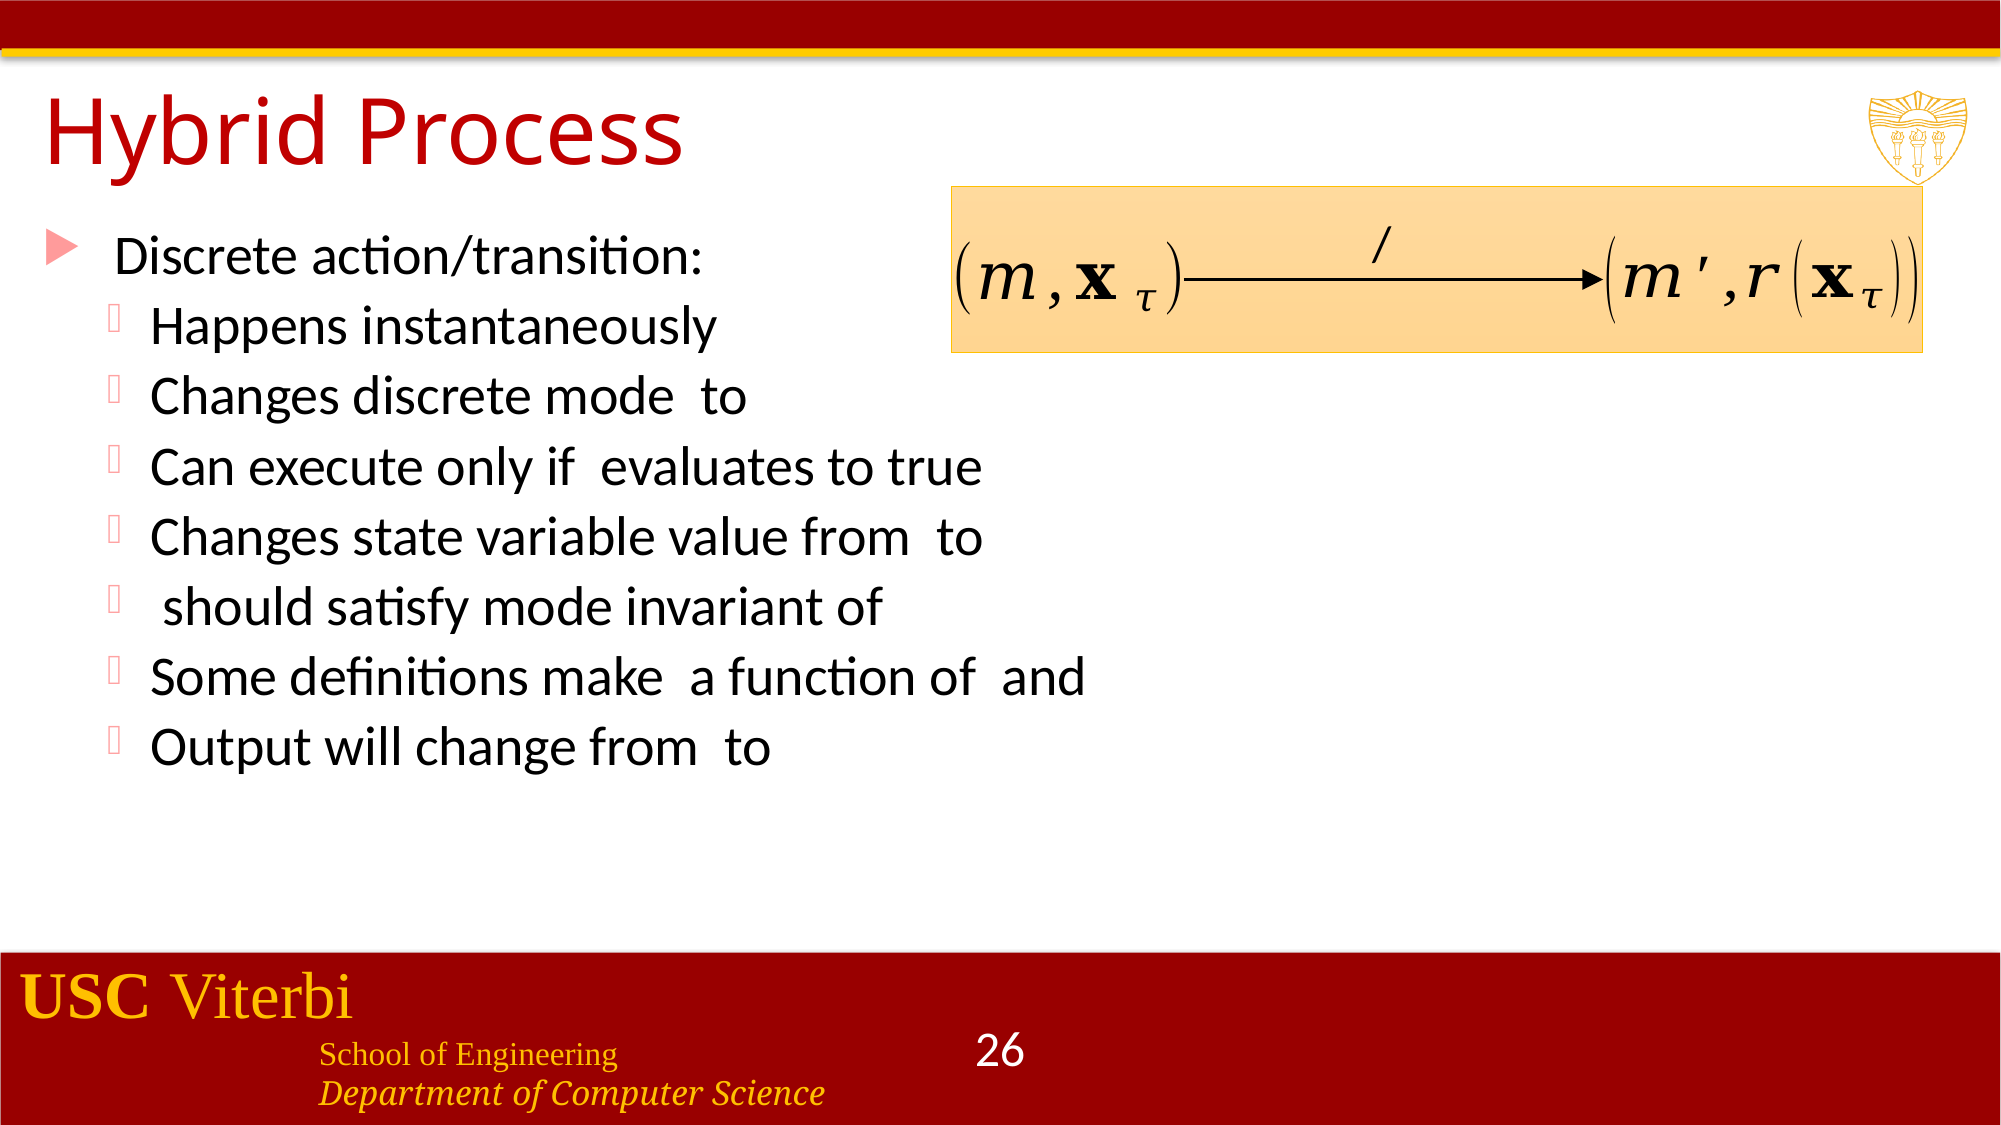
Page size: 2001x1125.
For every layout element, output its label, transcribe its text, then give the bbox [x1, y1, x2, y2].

title Hybrid Process [27, 70, 1819, 199]
picture [1836, 76, 2000, 199]
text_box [951, 186, 1923, 353]
slide_number 26 [774, 1016, 1225, 1077]
